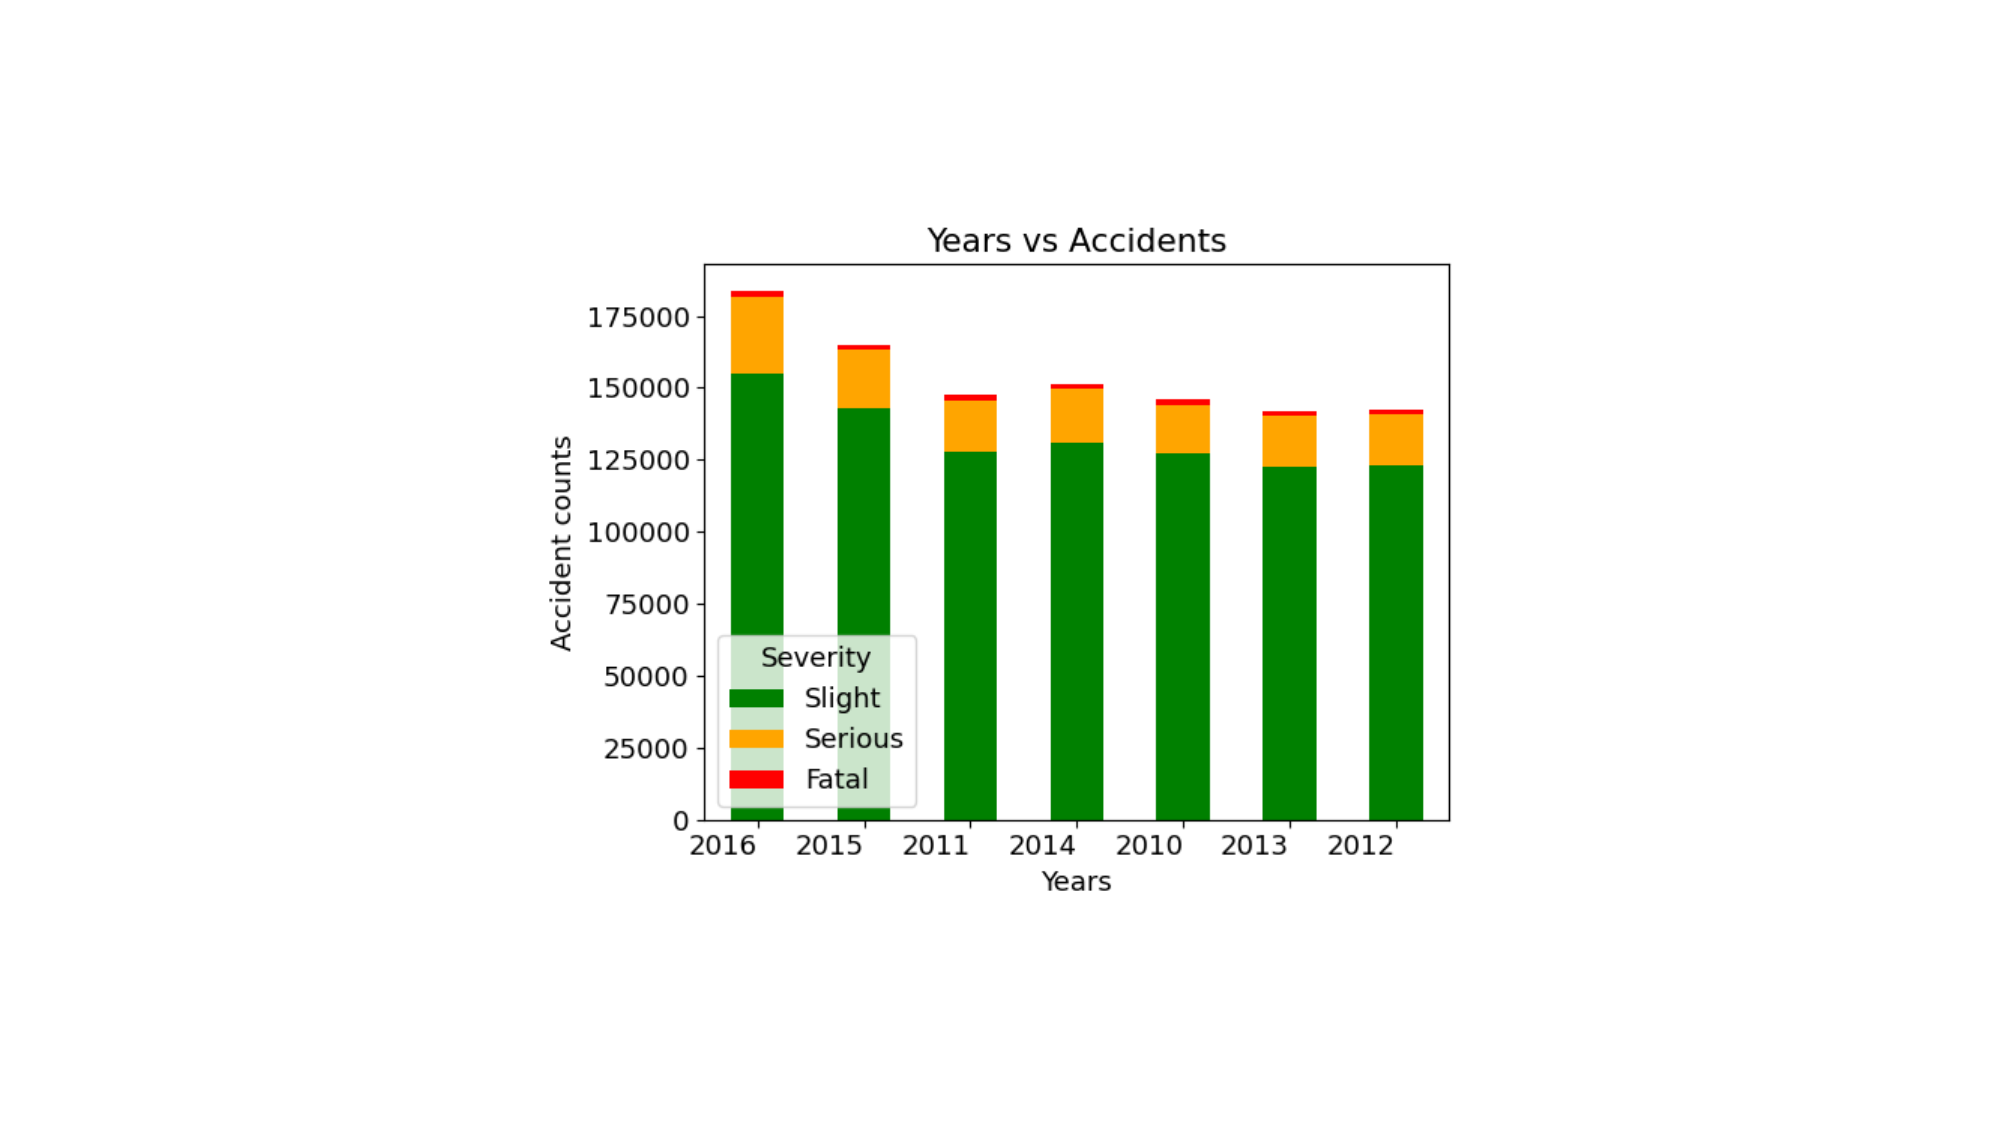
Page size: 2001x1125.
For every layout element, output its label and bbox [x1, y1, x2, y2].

picture [536, 213, 1464, 912]
